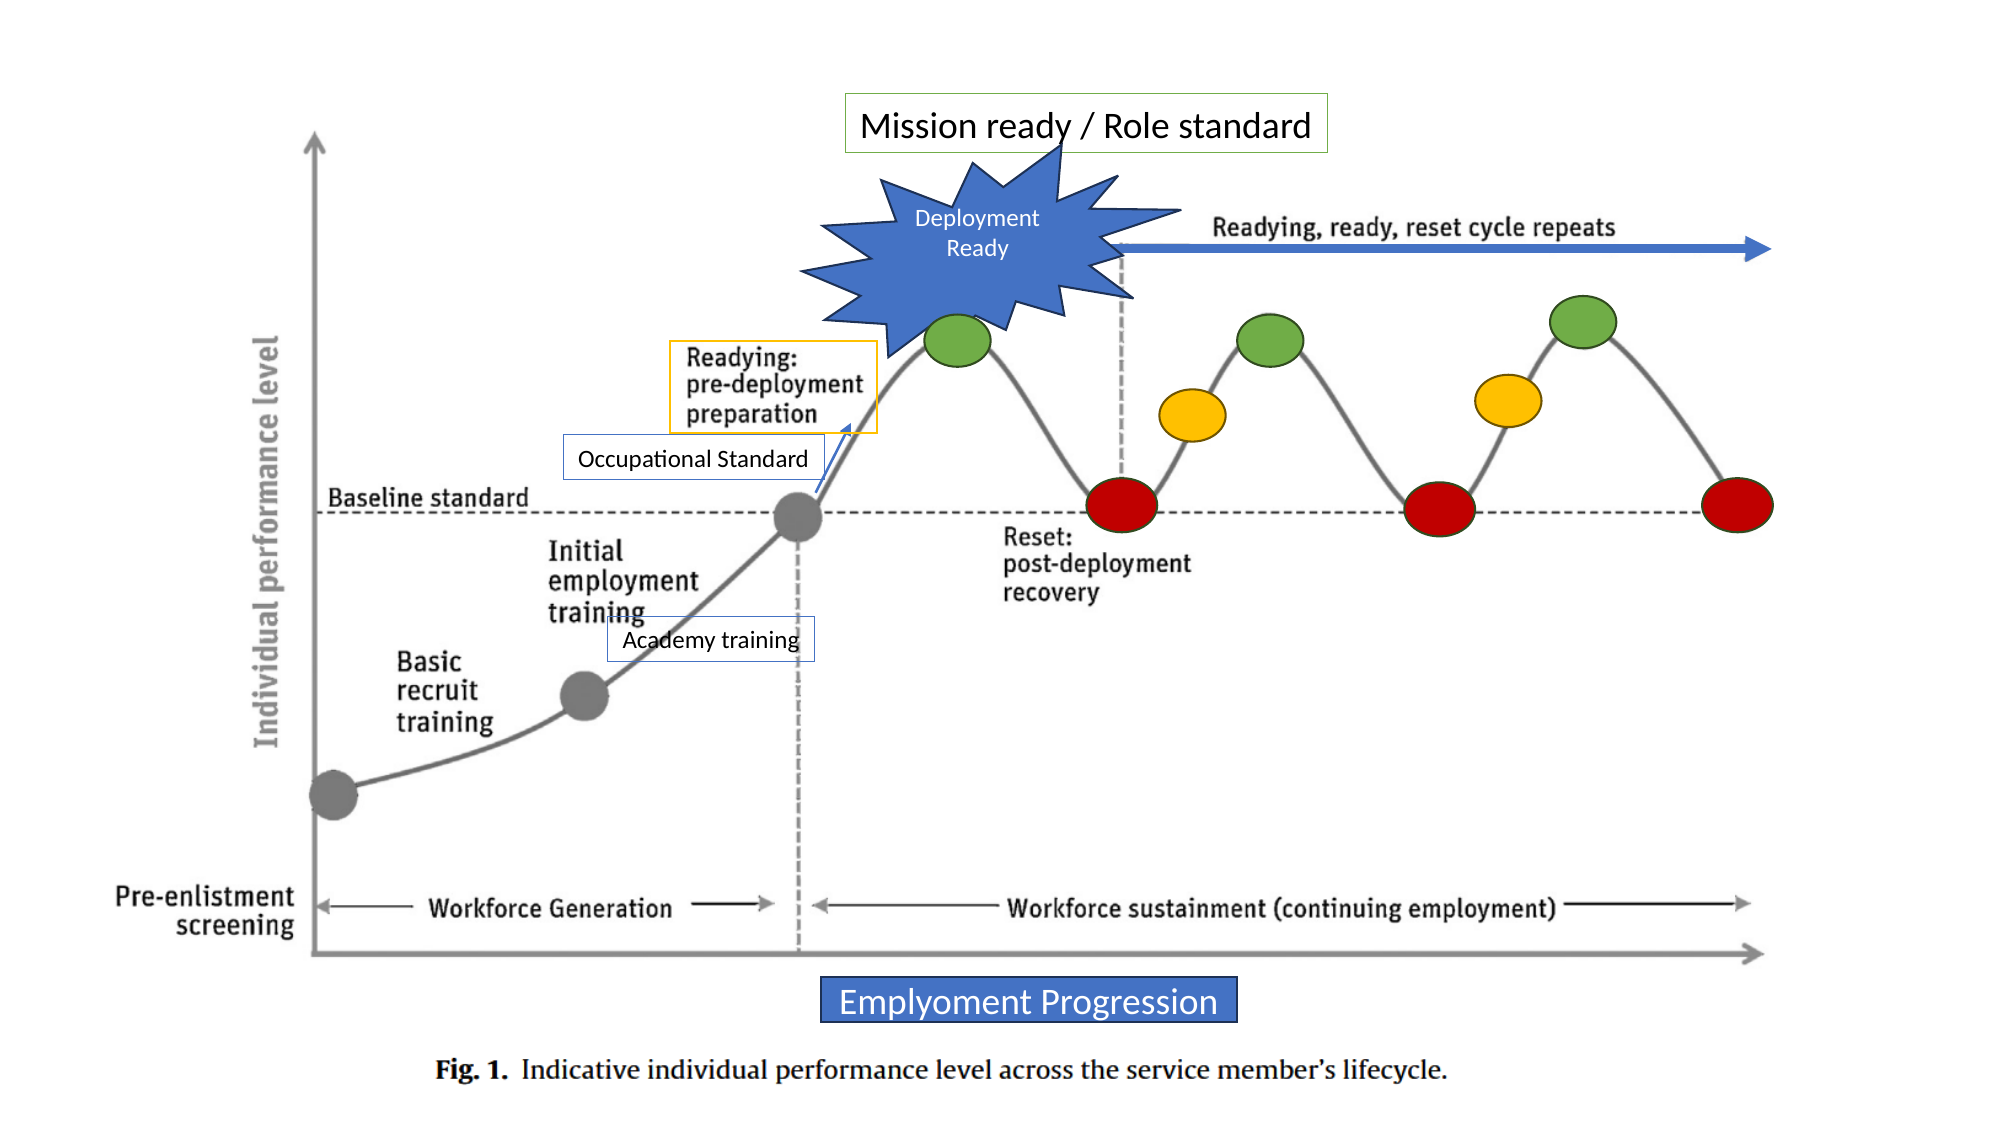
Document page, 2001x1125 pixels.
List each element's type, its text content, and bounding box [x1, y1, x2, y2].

picture [105, 102, 1794, 1090]
text_box Mission ready / Role standard [845, 93, 1328, 102]
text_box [815, 422, 851, 493]
